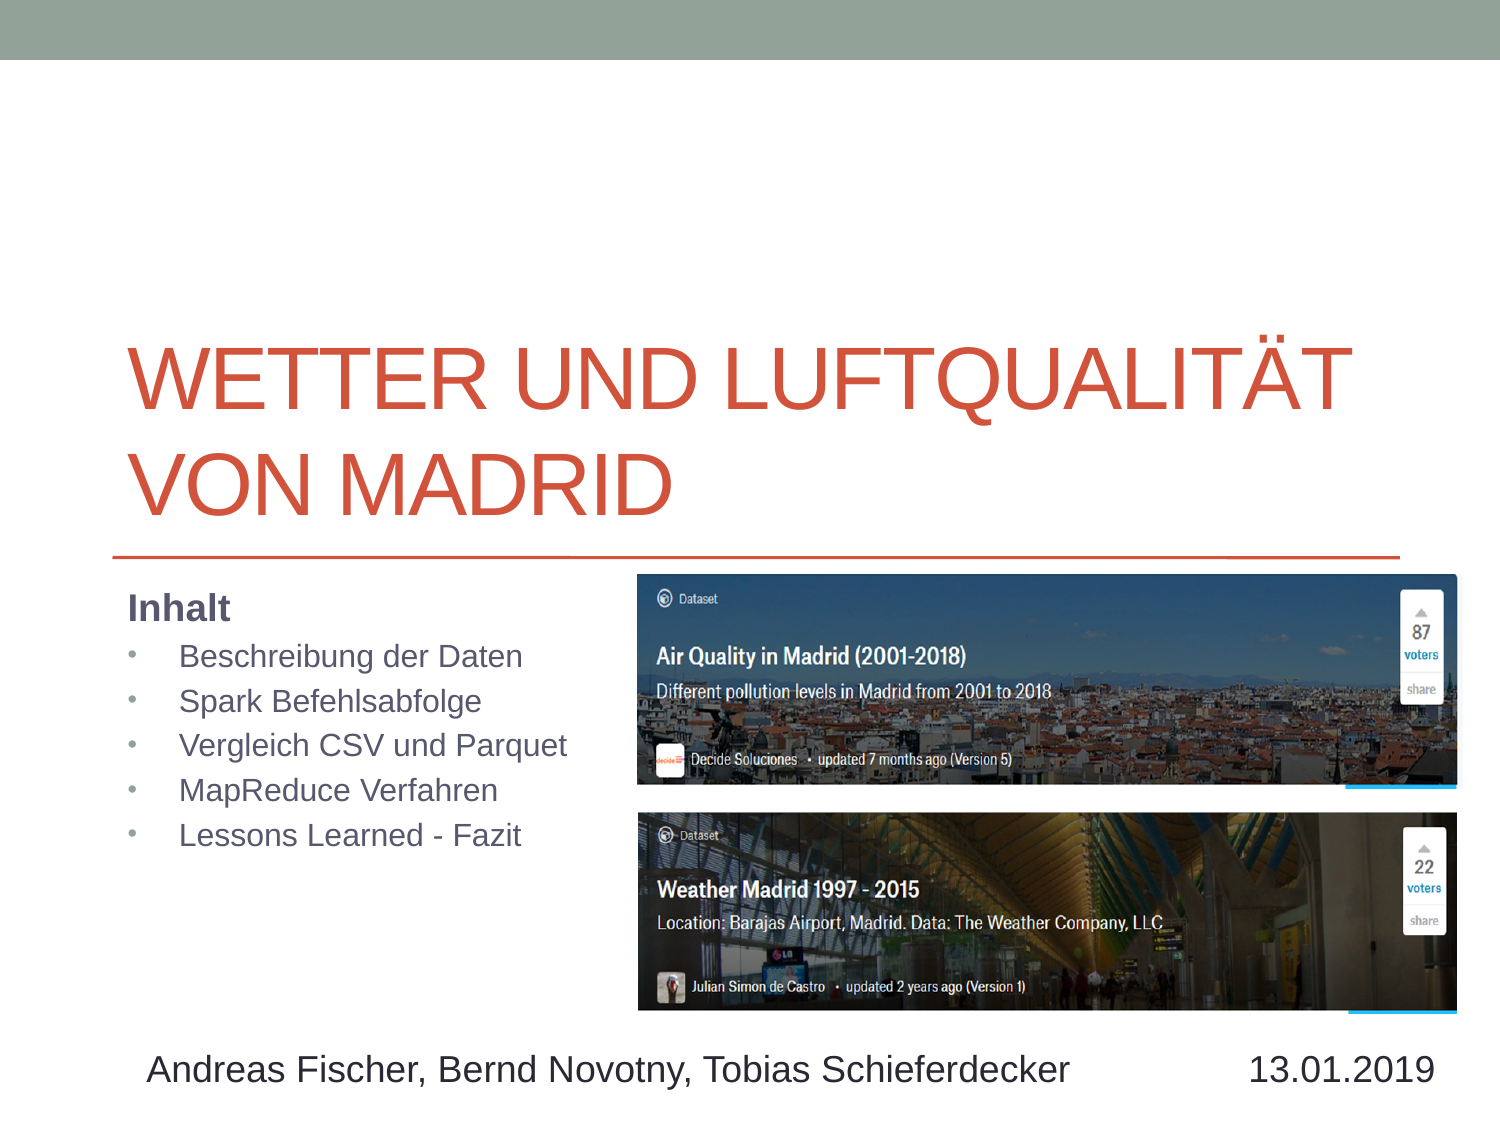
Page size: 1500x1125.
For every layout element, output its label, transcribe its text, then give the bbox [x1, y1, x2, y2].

subtitle Inhalt Beschreibung der Daten Spark Befehlsabfolge Vergleich CSV und Parquet MapReduce Verfahren Lessons Learned - Fazit [112, 575, 635, 863]
text_box Andreas Fischer, Bernd Novotny, Tobias Schieferdecker 13.01.2019 [131, 1037, 1462, 1098]
picture [637, 574, 1463, 1015]
title Wetter und Luftqualität von Madrid [112, 224, 1400, 542]
